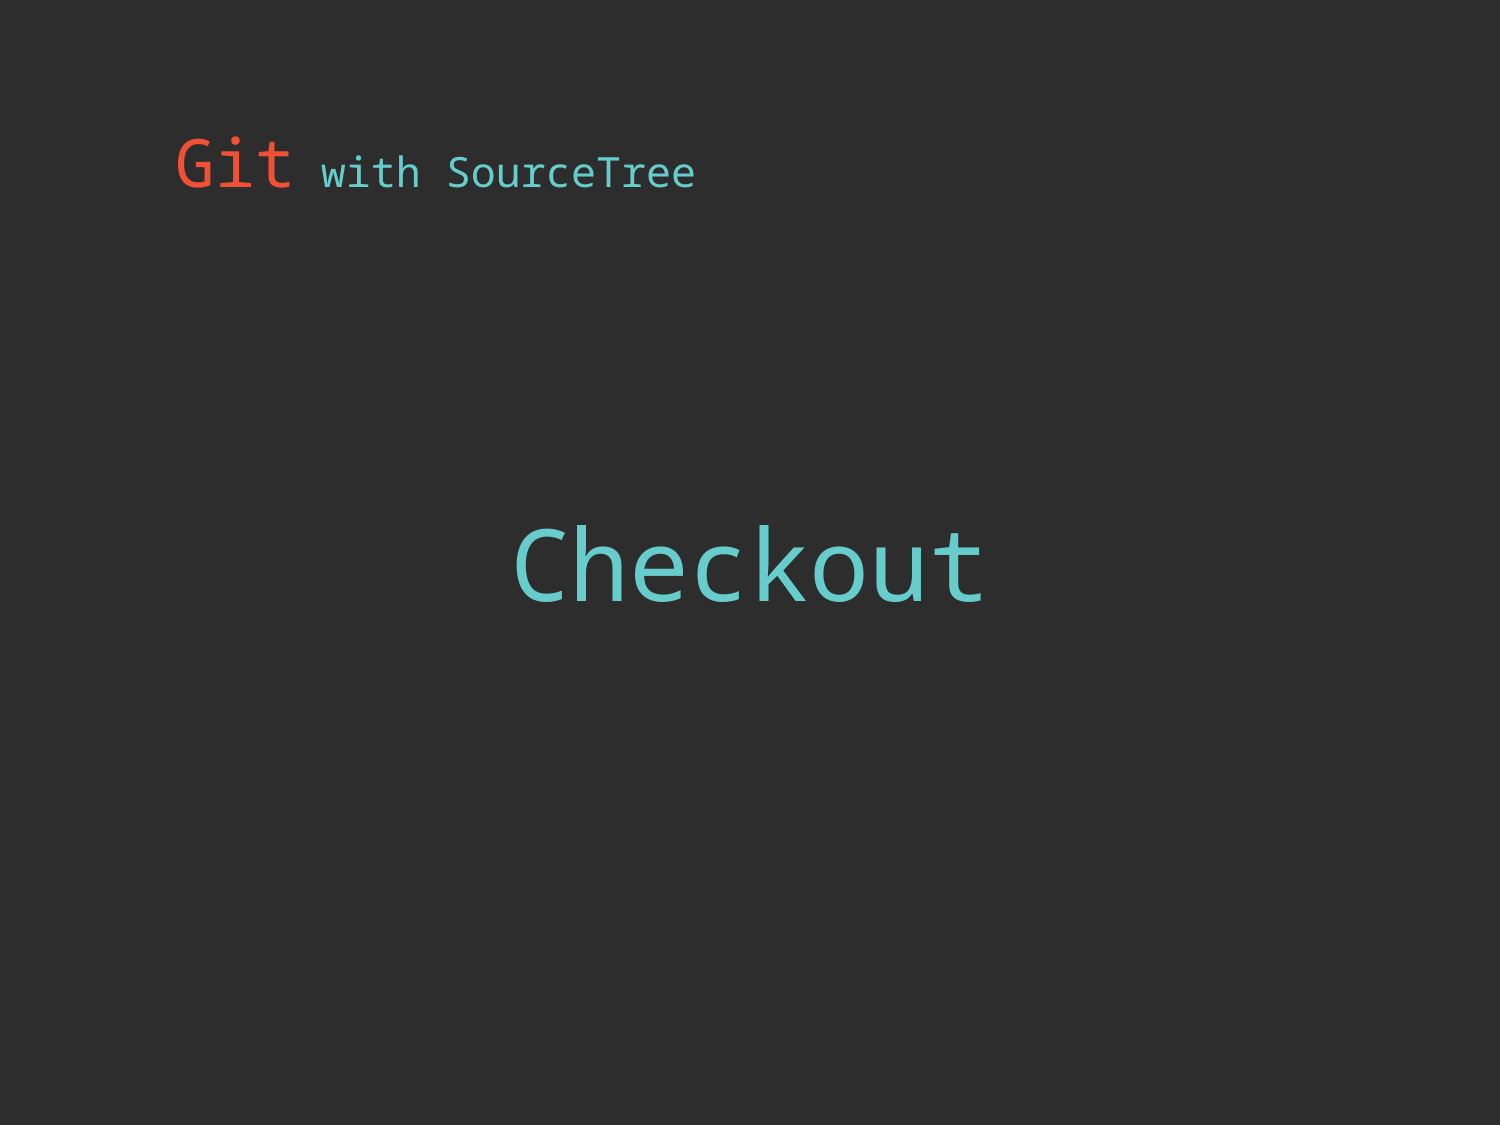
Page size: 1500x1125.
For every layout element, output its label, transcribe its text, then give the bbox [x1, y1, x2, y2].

text_box Git with SourceTree [161, 113, 1339, 209]
text_box Checkout [0, 494, 1500, 629]
